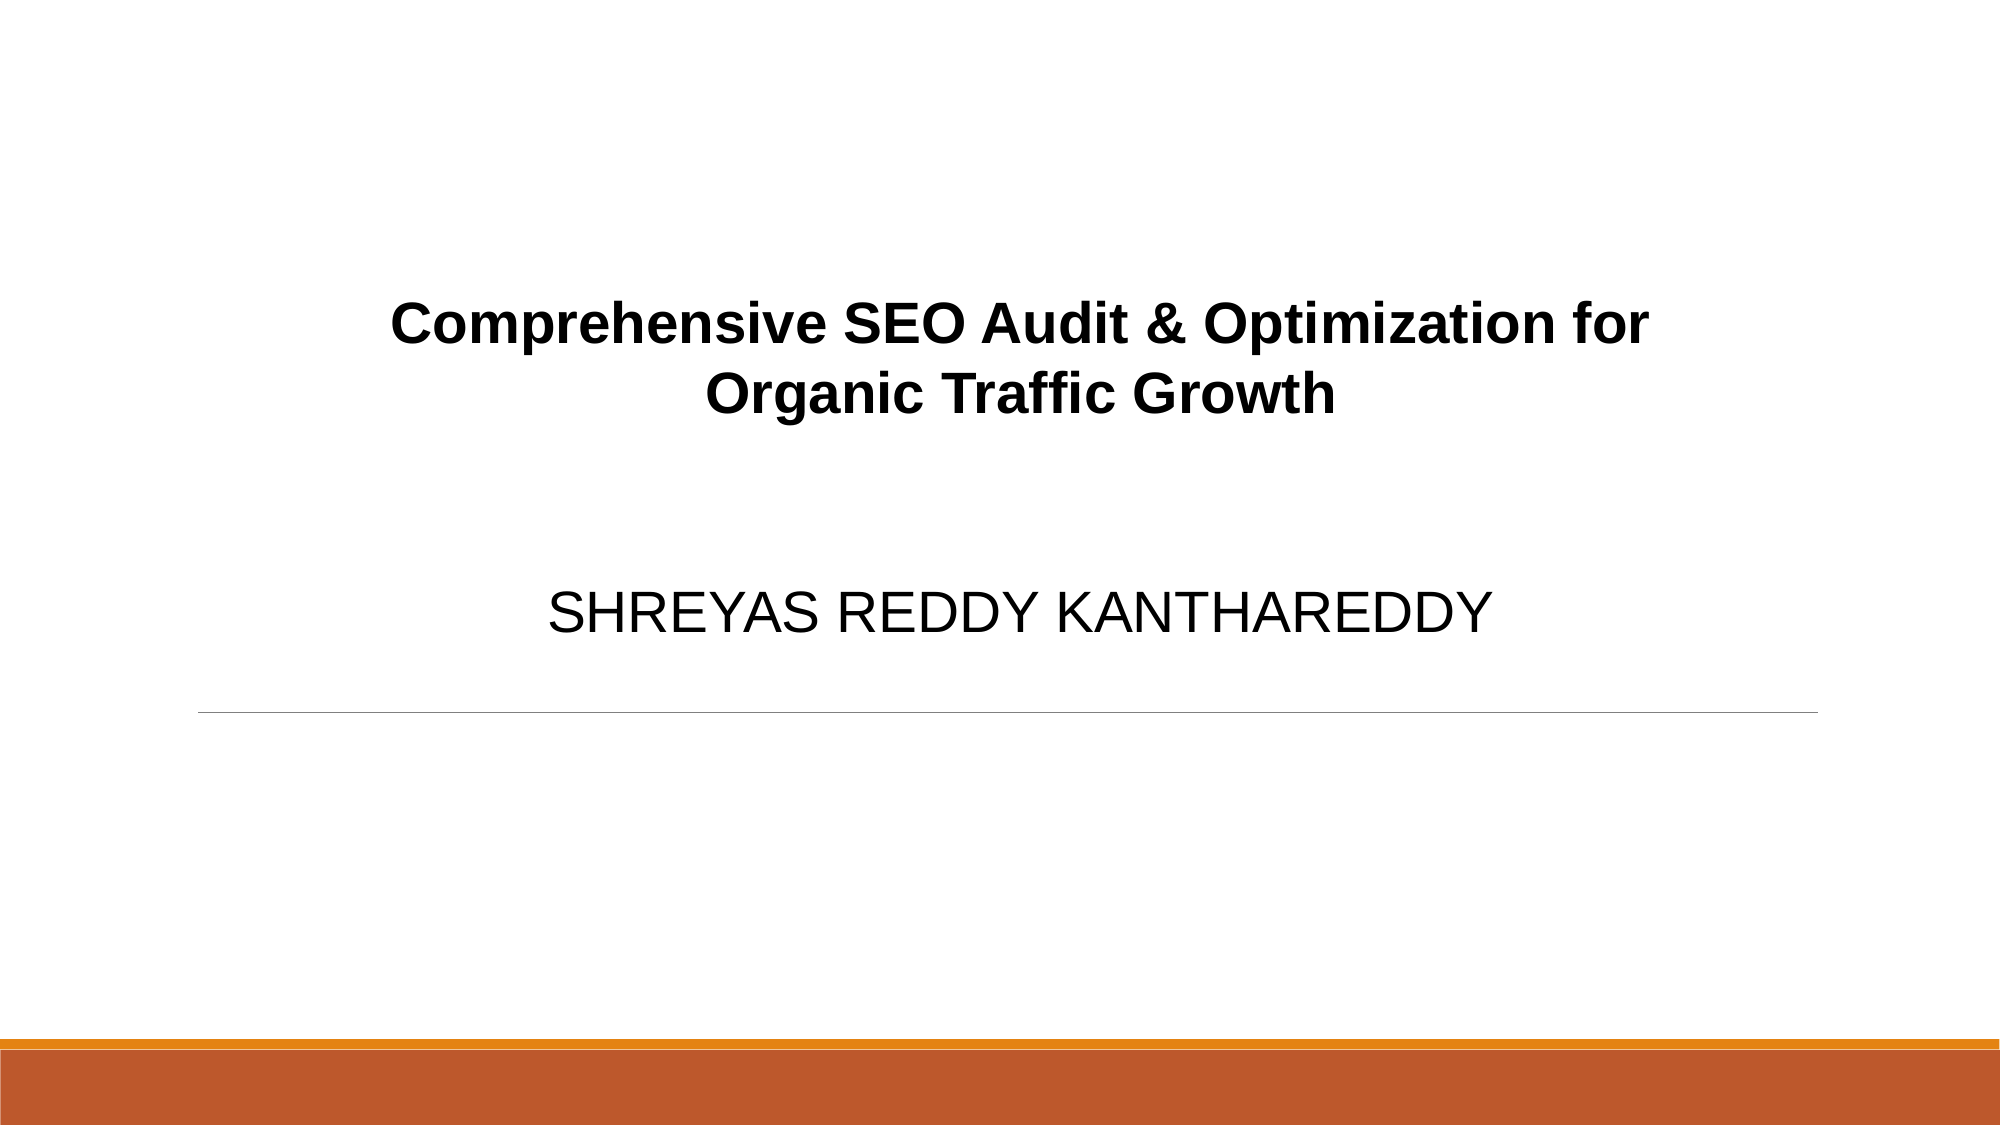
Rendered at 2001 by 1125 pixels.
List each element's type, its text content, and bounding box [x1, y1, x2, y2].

text_box SHREYAS REDDY KANTHAREDDY [396, 566, 1646, 652]
text_box Comprehensive SEO Audit & Optimization for Organic Traffic Growth [319, 277, 1723, 433]
